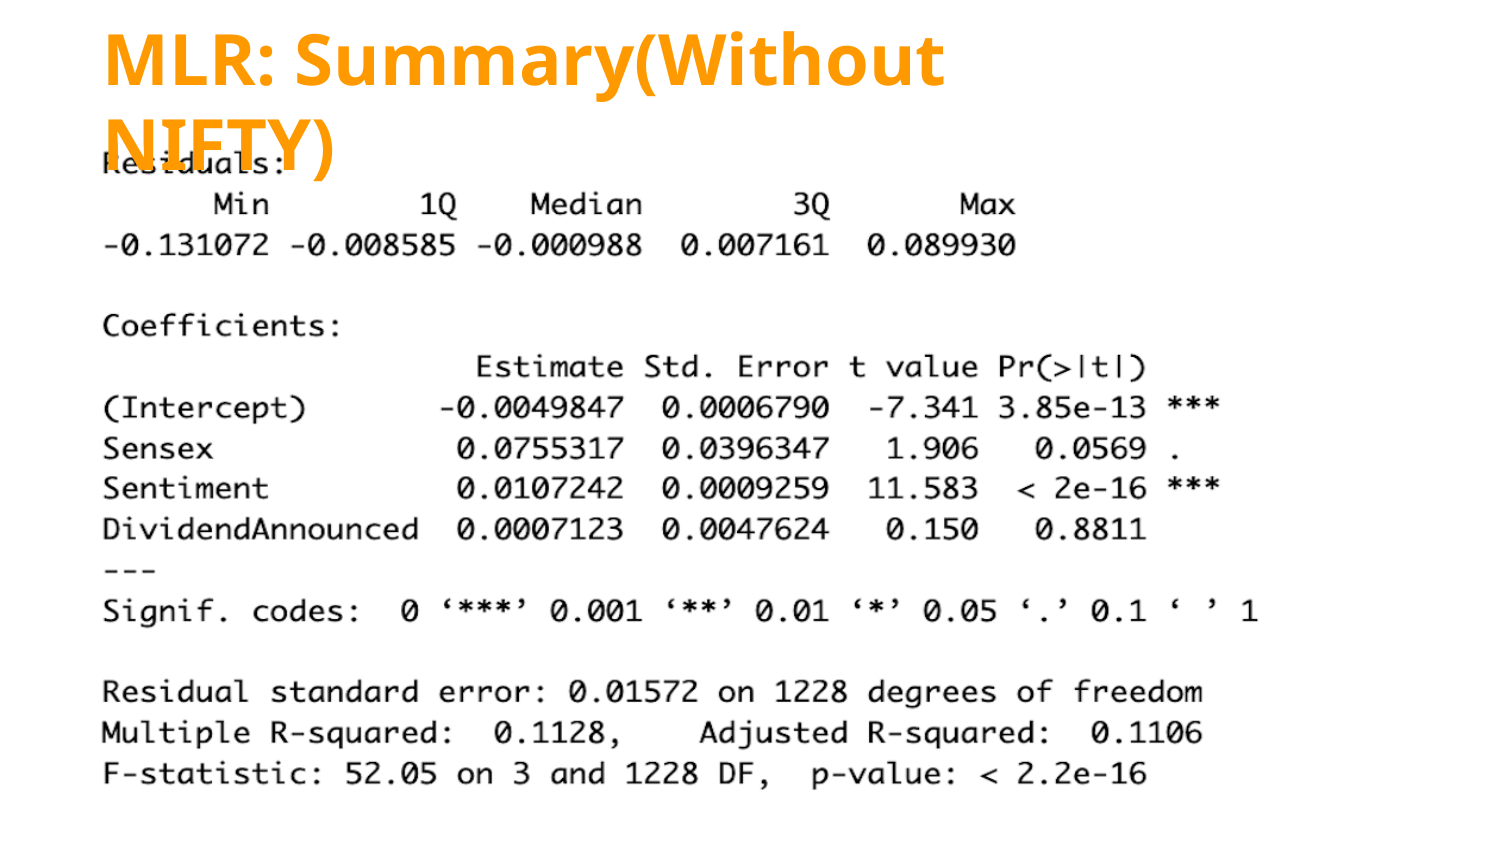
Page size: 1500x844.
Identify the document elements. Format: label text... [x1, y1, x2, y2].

text_box MLR: Summary(Without NIFTY) [87, 0, 1185, 125]
picture [87, 126, 1318, 821]
text_box [115, 760, 1355, 844]
